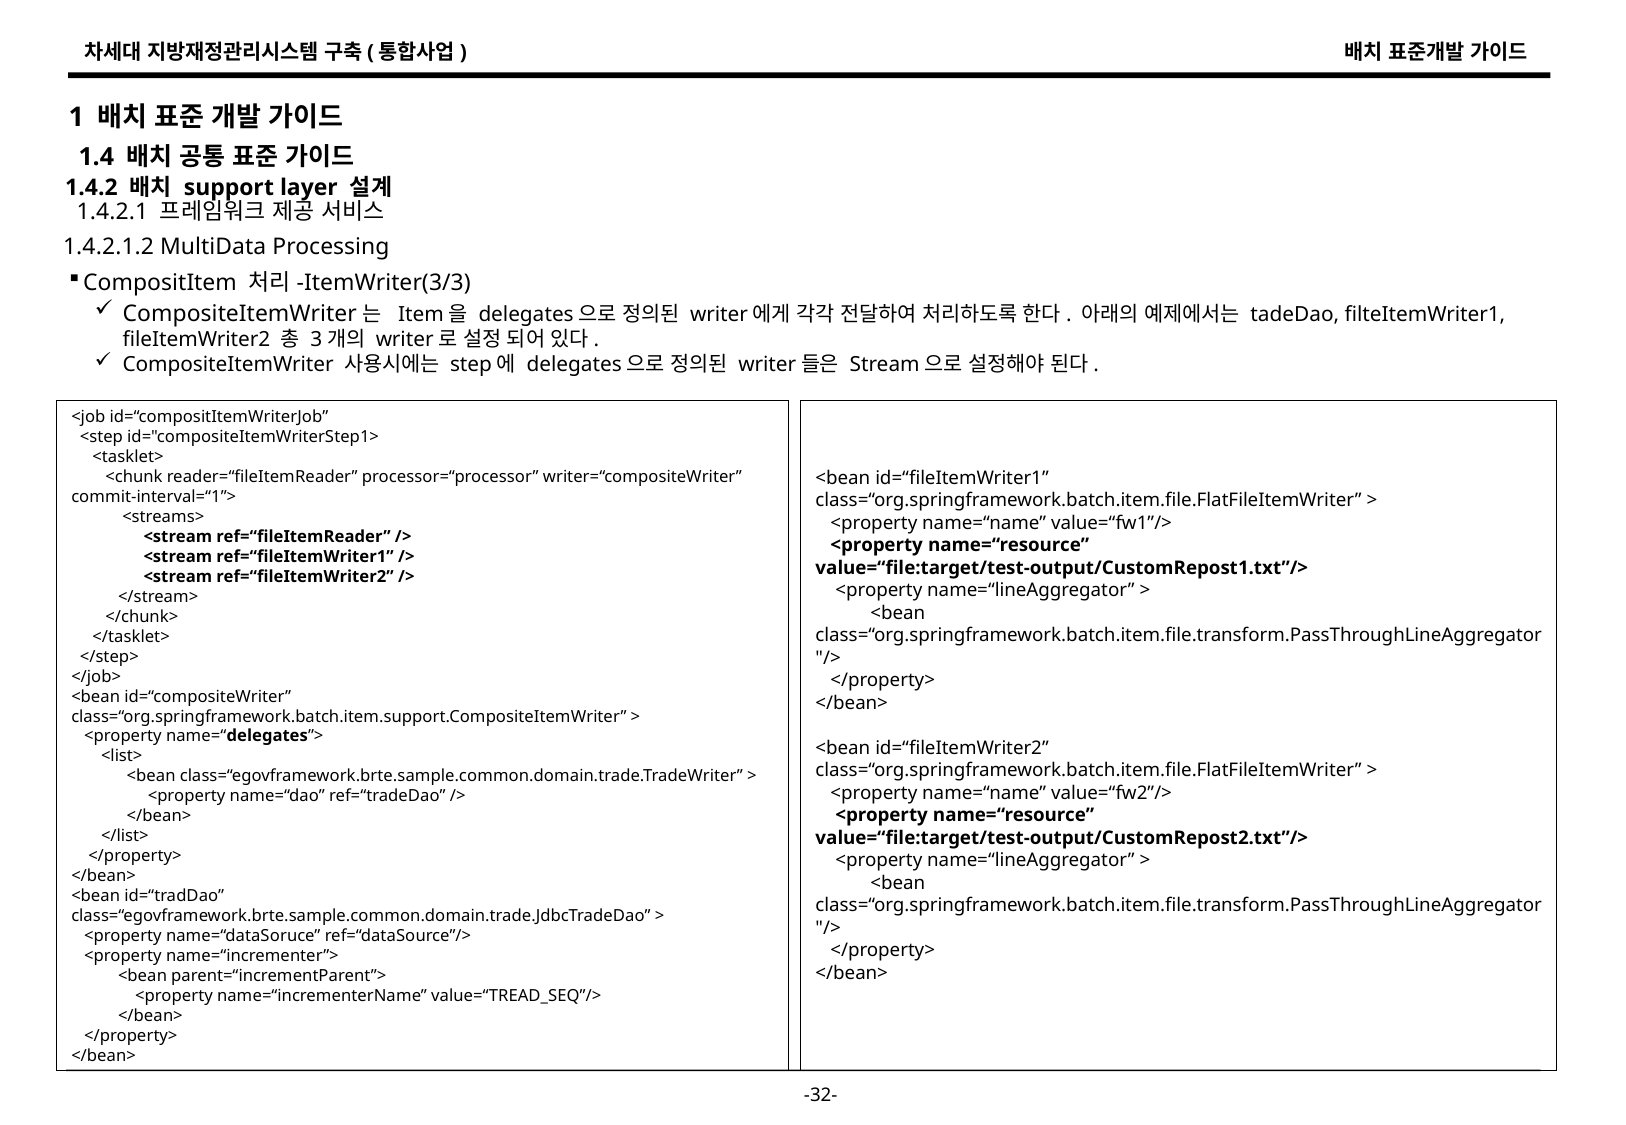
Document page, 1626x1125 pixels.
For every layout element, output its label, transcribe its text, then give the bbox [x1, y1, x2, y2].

text_box <job id=“compositItemWriterJob” <step id="compositeItemWriterStep1> <tasklet> <chunk reader=“fileItemReader” processor=“processor” writer=“compositeWriter” commit-interval=“1”> <streams> <stream ref=“fileItemReader” /> <stream ref=“fileItemWriter1” /> <stream ref=“fileItemWriter2” /> </stream> </chunk> </tasklet> </step> </job> <bean id=“compositeWriter” class=“org.springframework.batch.item.support.CompositeItemWriter” > <property name=“delegates”> <list> <bean class=“egovframework.brte.sample.common.domain.trade.TradeWriter” > <property name=“dao” ref=“tradeDao” /> </bean> </list> </property> </bean> <bean id=“tradDao” class=“egovframework.brte.sample.common.domain.trade.JdbcTradeDao” > <property name=“dataSoruce” ref=“dataSource”/> <property name=“incrementer”> <bean parent=“incrementParent”> <property name=“incrementerName” value=“TREAD_SEQ”/> </bean> </property> </bean> [56, 400, 789, 1071]
text_box 1.4.2.1.2 MultiData Processing [48, 224, 405, 267]
text_box CompositItem 처리-ItemWriter(3/3) [54, 260, 577, 303]
text_box <bean id=“fileItemWriter1” class=“org.springframework.batch.item.file.FlatFileItemWriter” > <property name=“name” value=“fw1”/> <property name=“resource” value=“file:target/test-output/CustomRepost1.txt”/> <property name=“lineAggregator” > <bean class=“org.springframework.batch.item.file.transform.PassThroughLineAggregator"/> </property> </bean> <bean id=“fileItemWriter2” class=“org.springframework.batch.item.file.FlatFileItemWriter” > <property name=“name” value=“fw2”/> <property name=“resource” value=“file:target/test-output/CustomRepost2.txt”/> <property name=“lineAggregator” > <bean class=“org.springframework.batch.item.file.transform.PassThroughLineAggregator"/> </property> </bean> [800, 400, 1557, 1071]
text_box 1.4.2 배치 support layer 설계 [50, 137, 408, 207]
text_box 1.4 배치 공통 표준 가이드 [63, 103, 370, 137]
text_box 1 배치 표준 개발 가이드 [53, 58, 1168, 126]
text_box 1.4.2.1 프레임워크 제공 서비스 [61, 189, 407, 232]
text_box CompositeItemWriter는 Item을 delegates으로 정의된 writer에게 각각 전달하여 처리하도록 한다. 아래의 예제에서는 tadeDao, filteItemWriter1, fileItemWriter2 총 3개의 writer로 설정 되어 있다. CompositeItemWriter 사용시에는 step에 delegates으로 정의된 writer들은 Stream으로 설정해야 된다. [79, 290, 1569, 383]
